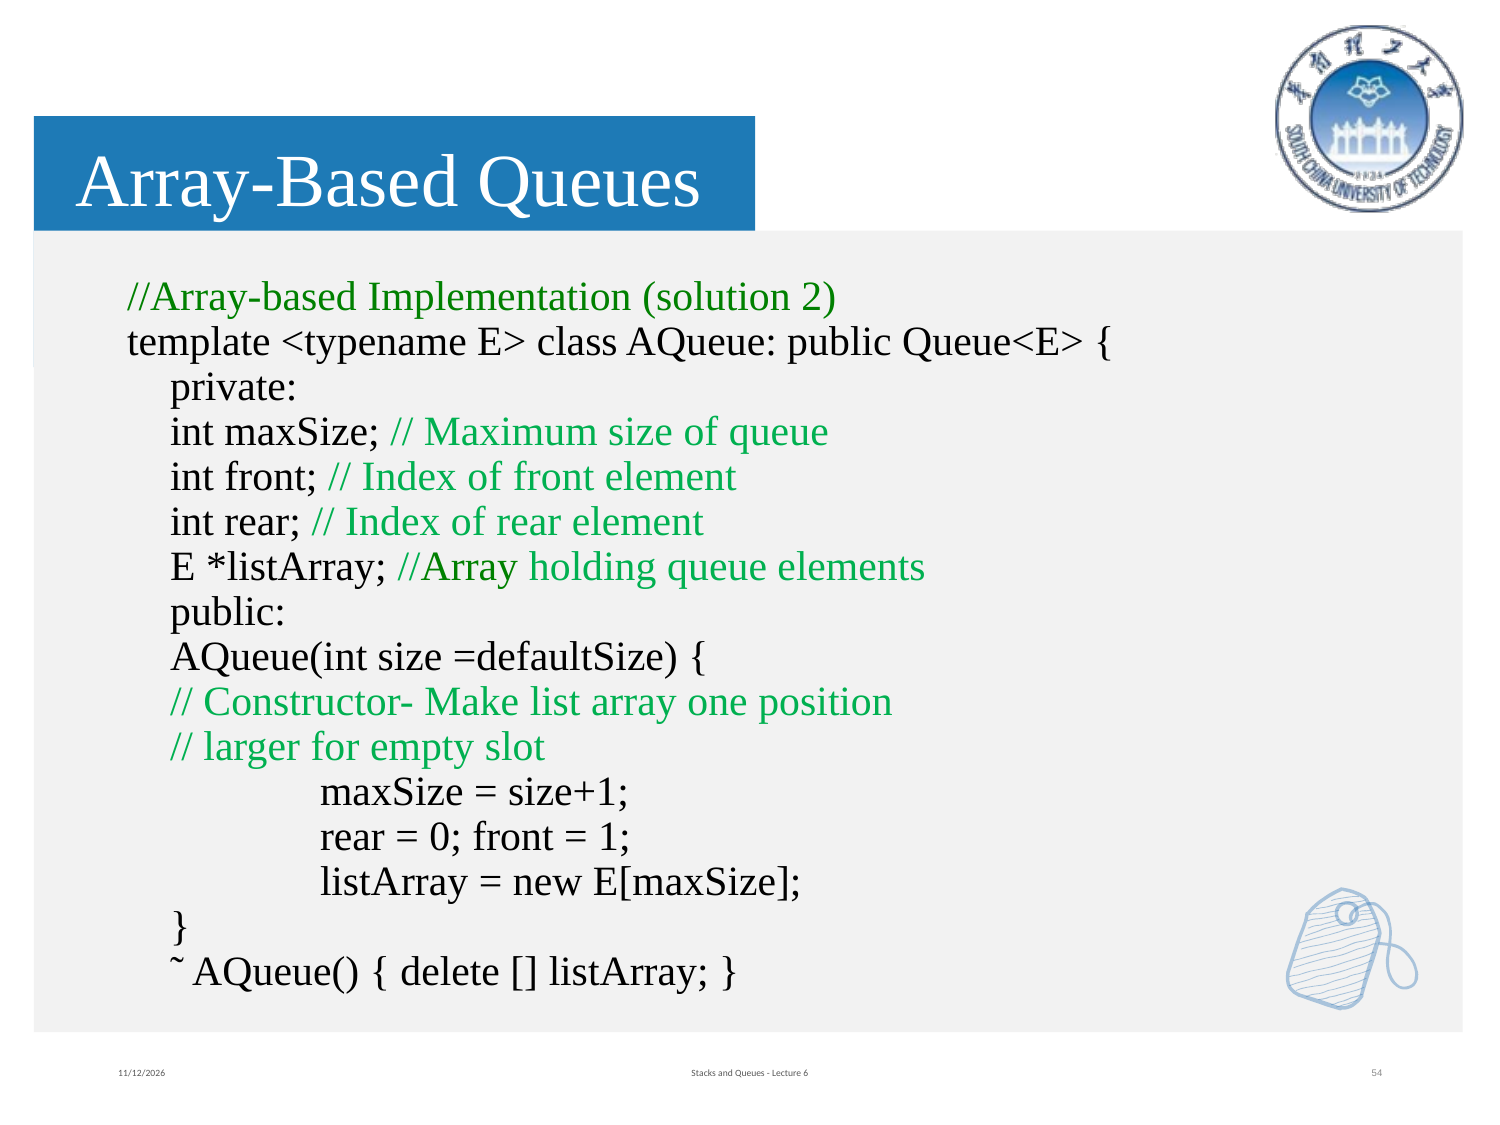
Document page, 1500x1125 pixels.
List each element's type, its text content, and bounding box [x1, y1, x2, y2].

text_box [1280, 892, 1403, 1018]
footer Stacks and Queues - Lecture 6 [496, 1042, 1004, 1103]
slide_number 54 [1060, 1042, 1398, 1103]
picture [1269, 18, 1472, 221]
list //Array-based Implementation (solution 2) template <typename E> class AQueue: public Queue<E> { private: int maxSize; // Maximum size of queue int front; // Index of front element int rear; // Index of rear element E *listArray; //Array holding queue elements public: AQueue(int size =defaultSize) { // Constructor- Make list array one position // larger for empty slot maxSize = size+1; rear = 0; front = 1; listArray = new E[maxSize]; } ˜ AQueue() { delete [] listArray; } [112, 267, 1422, 1032]
text_box [33, 115, 756, 230]
text_box Array-Based Queues [60, 123, 1142, 242]
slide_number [103, 1042, 441, 1103]
text_box [33, 230, 1464, 1033]
